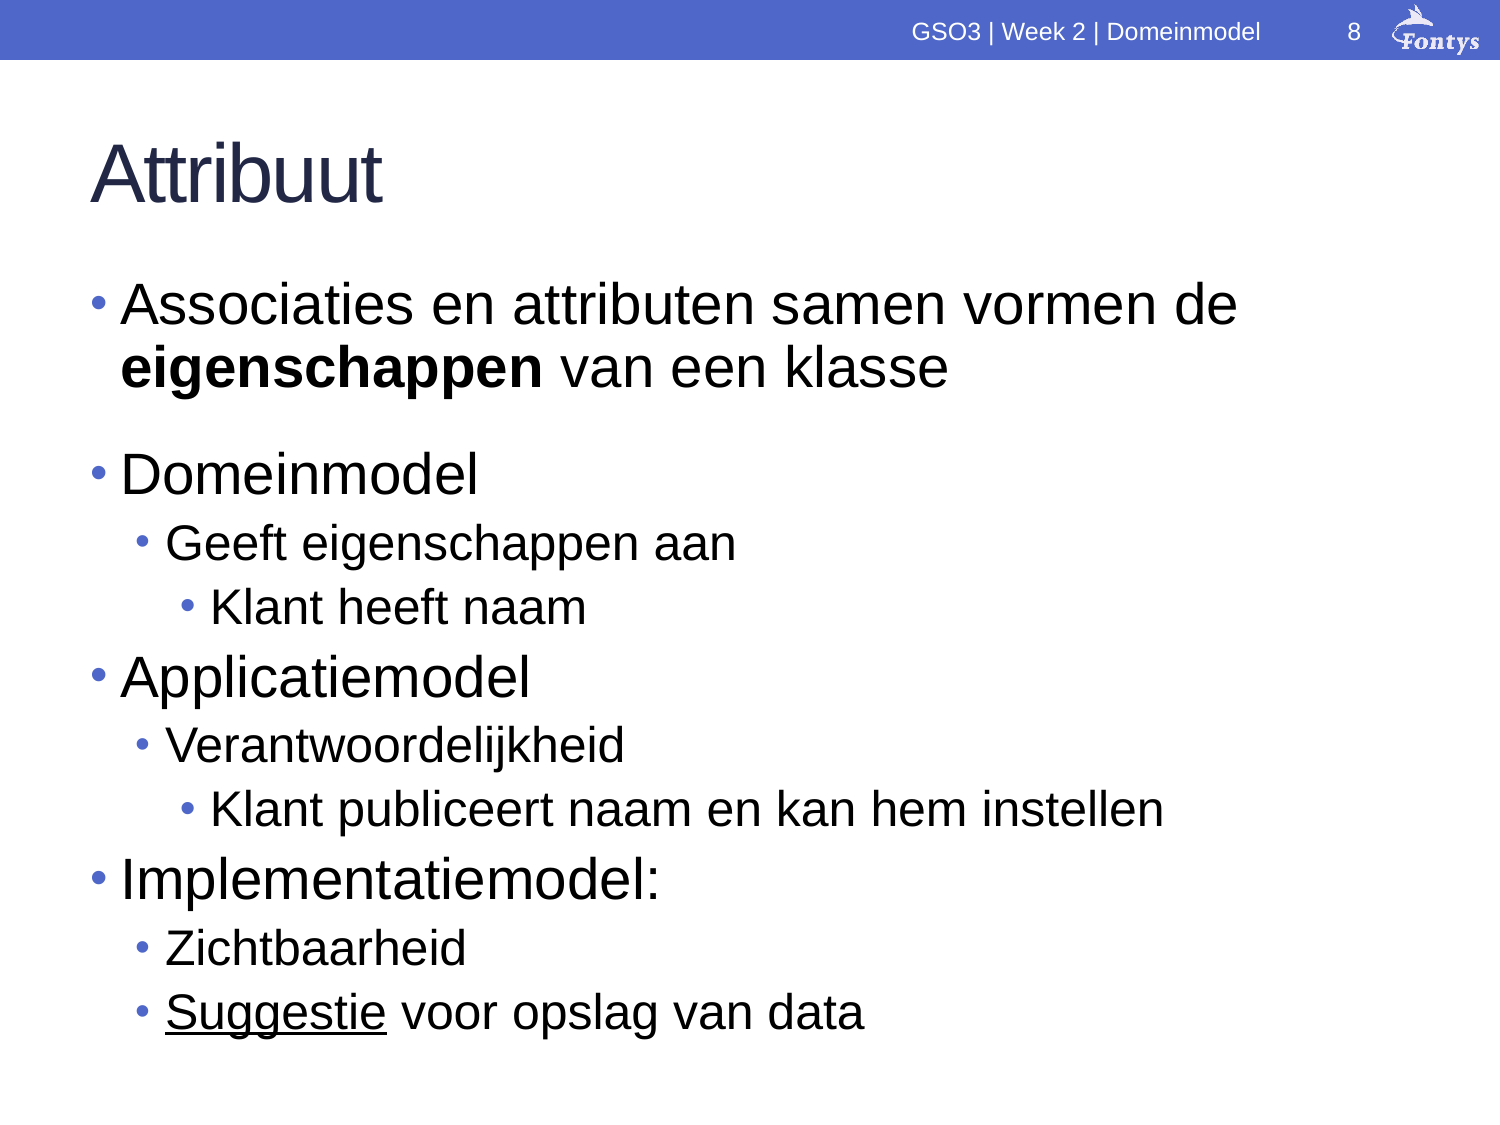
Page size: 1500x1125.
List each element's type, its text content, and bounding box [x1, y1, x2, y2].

title Attribuut [75, 87, 1425, 250]
slide_number 8 [1293, 12, 1376, 50]
footer GSO3 | Week 2 | Domeinmodel [75, 12, 1277, 51]
list Associaties en attributen samen vormen de eigenschappen van een klasse Domeinmodel Geeft eigenschappen aan Klant heeft naam Applicatiemodel Verantwoordelijkheid Klant publiceert naam en kan hem instellen Implementatiemodel: Zichtbaarheid Suggestie voor opslag van data [75, 267, 1425, 1073]
